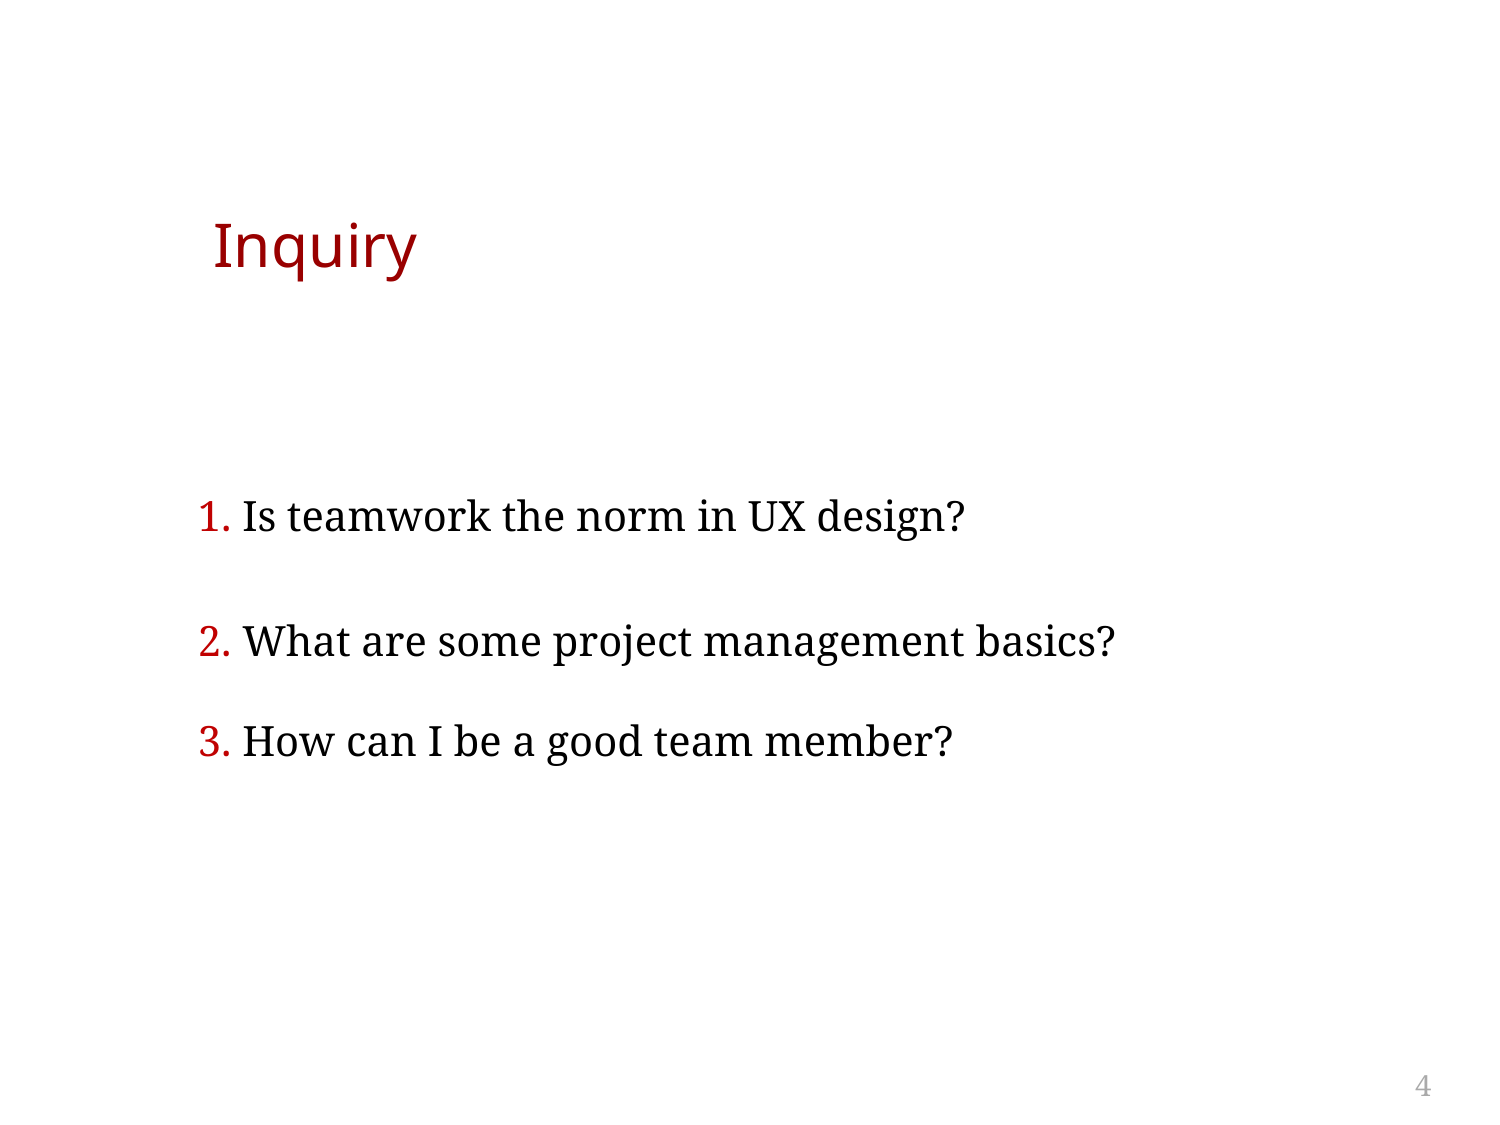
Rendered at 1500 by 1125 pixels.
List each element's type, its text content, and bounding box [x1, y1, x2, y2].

list 1. Is teamwork the norm in UX design? 2. What are some project management basics? 3. How can I be a good team member? [190, 337, 1310, 1125]
slide_number 4 [1349, 1050, 1498, 1125]
title Inquiry [190, 203, 1310, 337]
